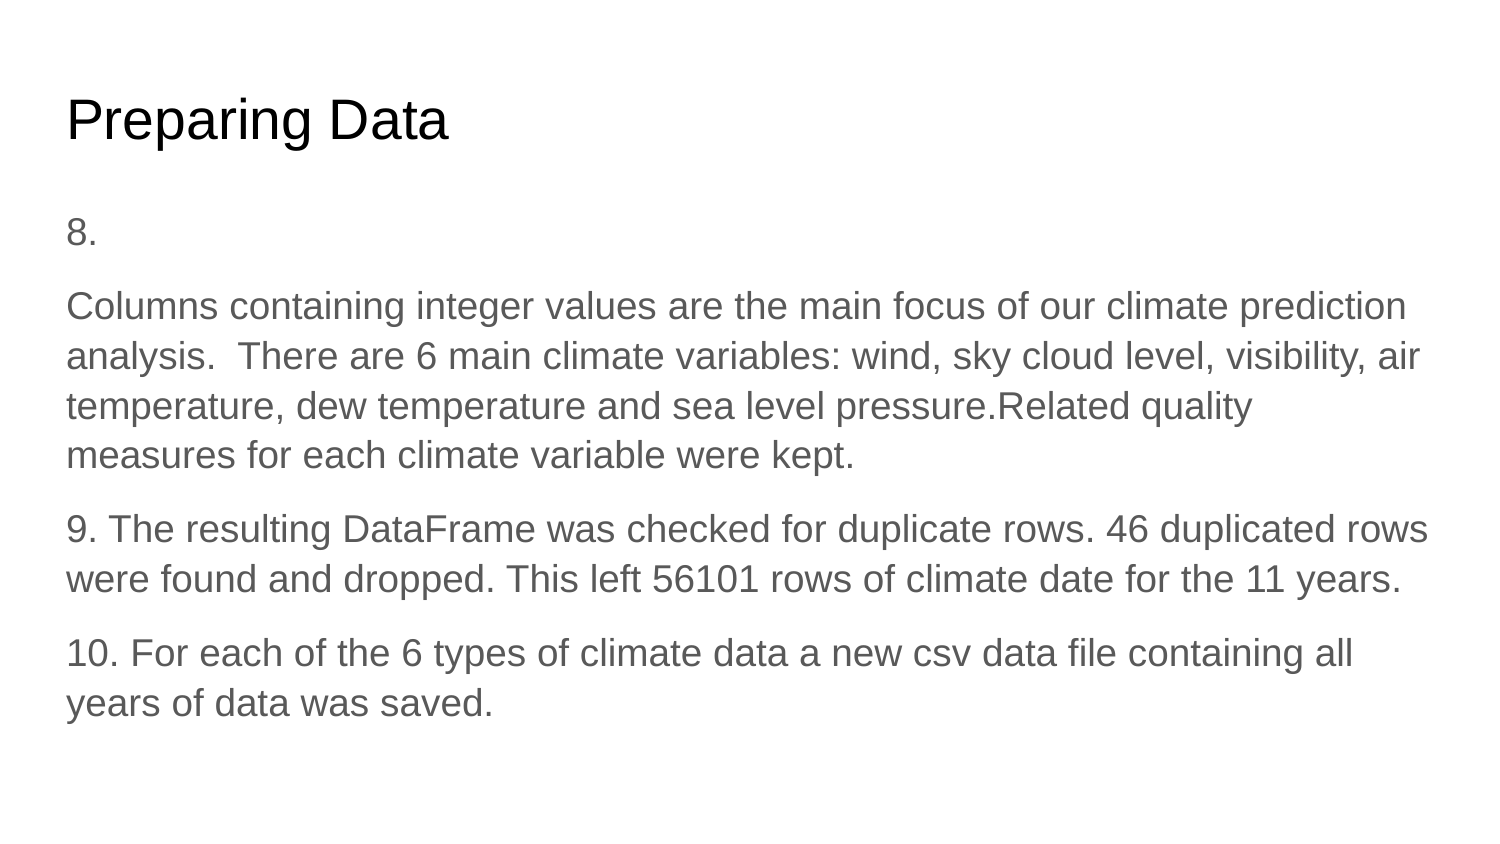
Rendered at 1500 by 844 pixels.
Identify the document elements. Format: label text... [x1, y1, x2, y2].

title Preparing Data [51, 72, 1449, 167]
list 8. Columns containing integer values are the main focus of our climate prediction analysis. There are 6 main climate variables: wind, sky cloud level, visibility, air temperature, dew temperature and sea level pressure.Related quality measures for each climate variable were kept. 9. The resulting DataFrame was checked for duplicate rows. 46 duplicated rows were found and dropped. This left 56101 rows of climate date for the 11 years. 10. For each of the 6 types of climate data a new csv data file containing all years of data was saved. [51, 189, 1449, 750]
